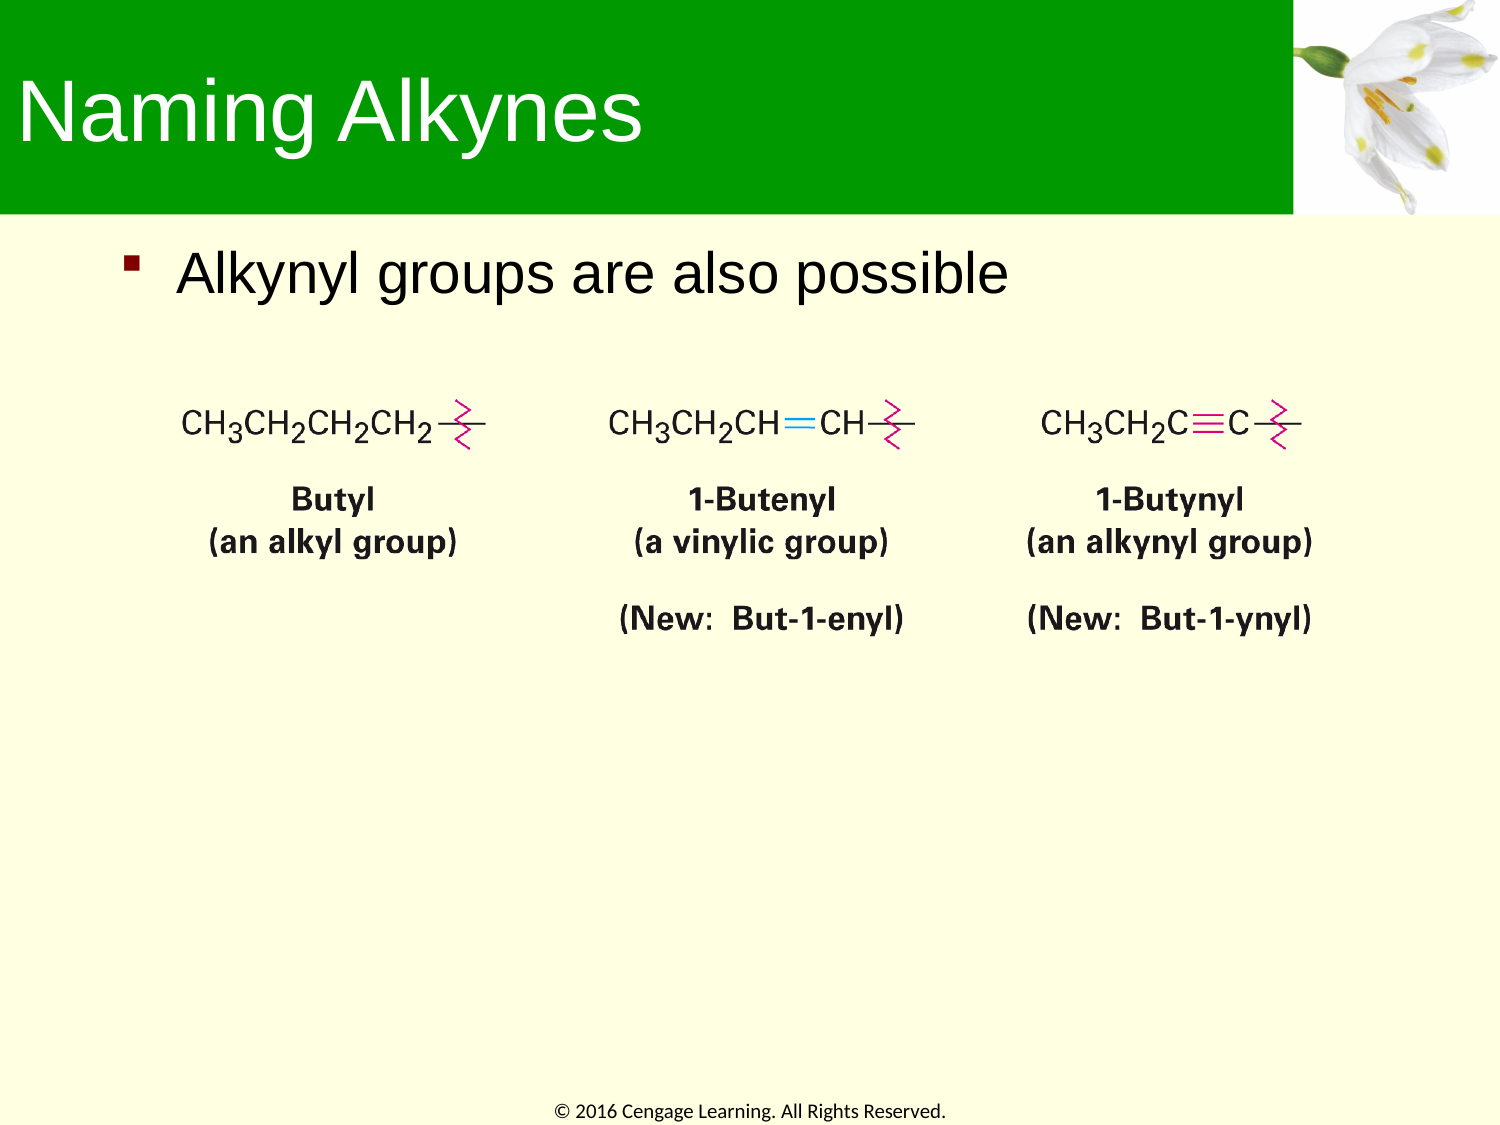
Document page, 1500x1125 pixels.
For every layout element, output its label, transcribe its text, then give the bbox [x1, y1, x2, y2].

picture [179, 399, 1313, 638]
title Naming Alkynes [0, 0, 1288, 213]
list Alkynyl groups are also possible [103, 227, 1450, 1065]
picture [1293, 0, 1500, 215]
